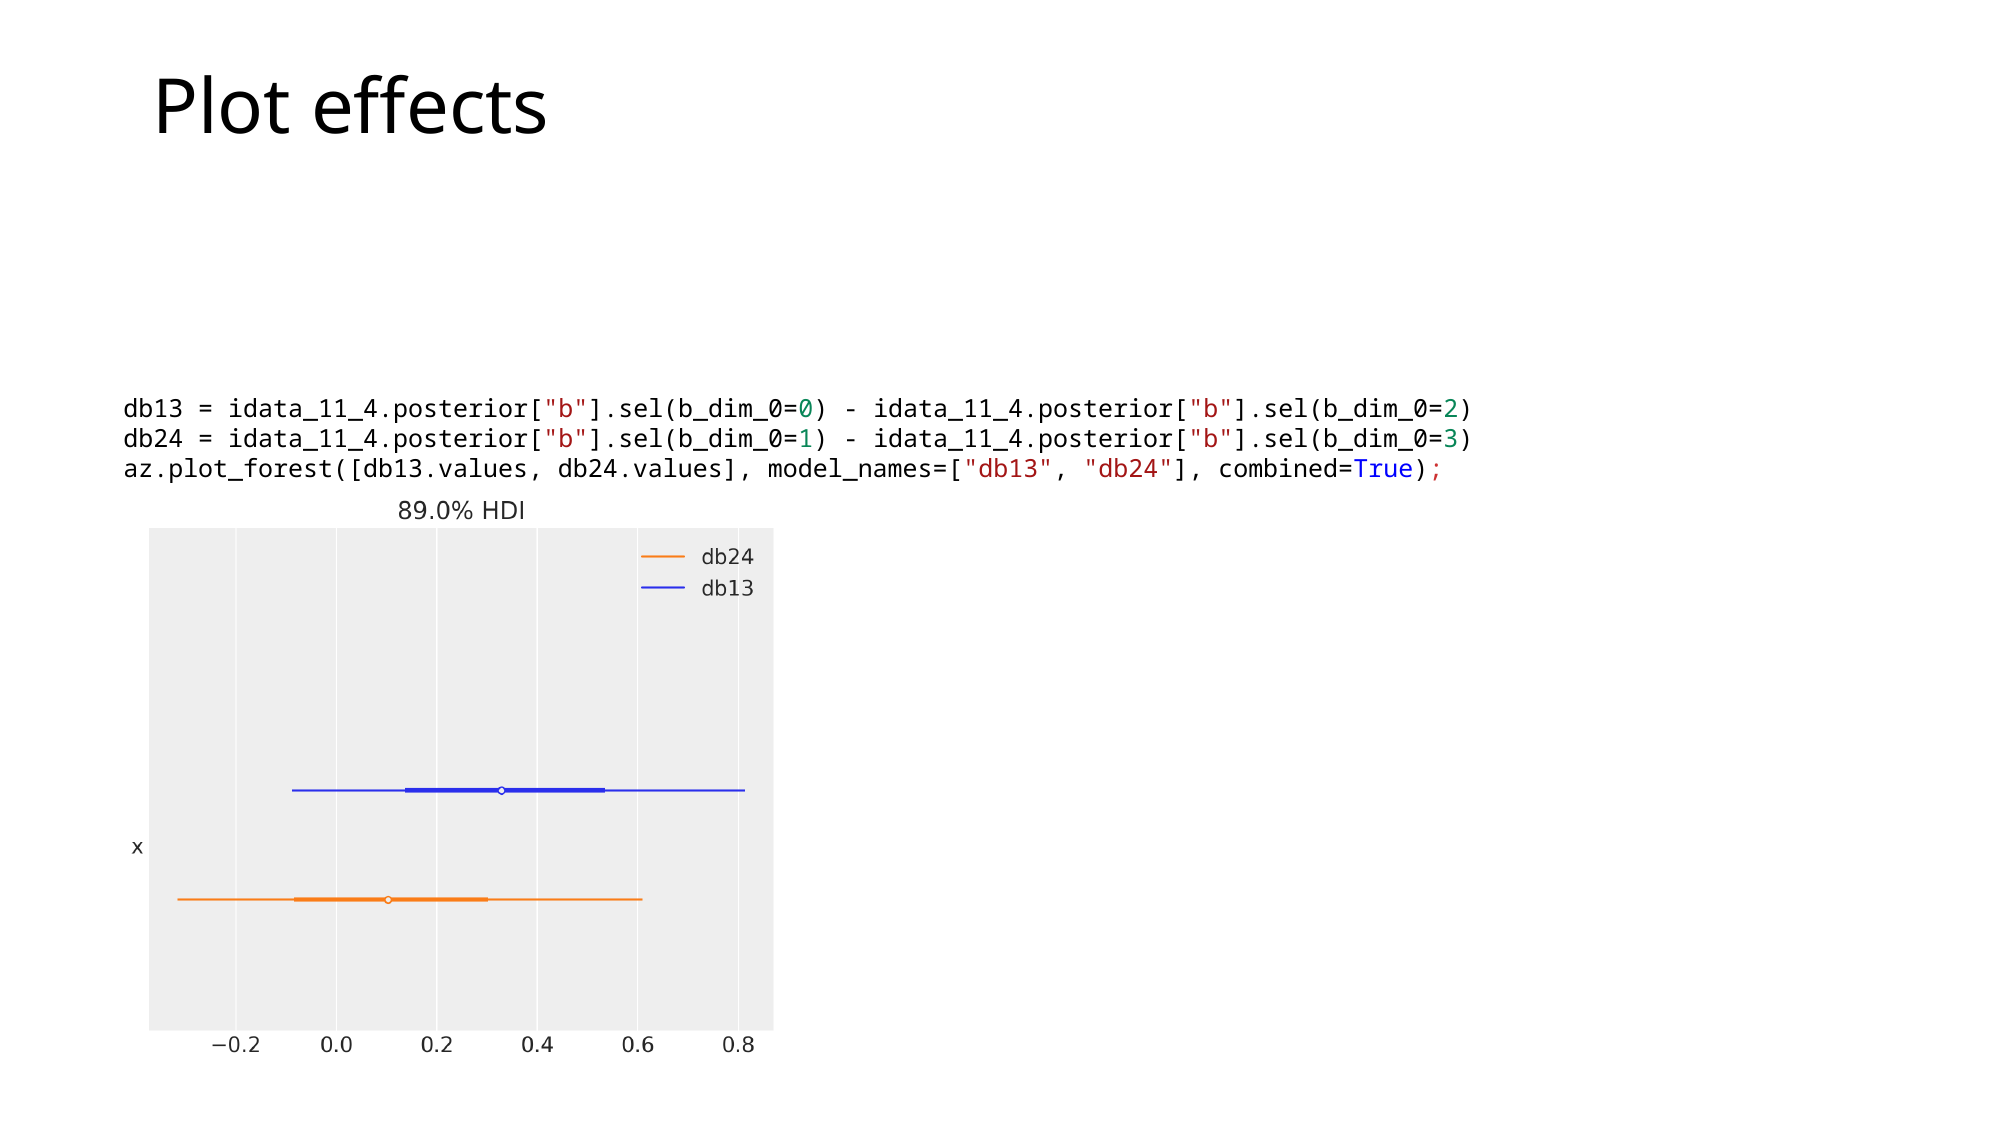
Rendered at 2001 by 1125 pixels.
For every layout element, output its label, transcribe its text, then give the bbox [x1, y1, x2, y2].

title Plot effects [137, 59, 1863, 158]
picture [120, 490, 784, 1067]
text_box db13 = idata_11_4.posterior["b"].sel(b_dim_0=0) - idata_11_4.posterior["b"].sel(b_dim_0=2) db24 = idata_11_4.posterior["b"].sel(b_dim_0=1) - idata_11_4.posterior["b"].sel(b_dim_0=3) az.plot_forest([db13.values, db24.values], model_names=["db13", "db24"], combined=True); [108, 384, 1506, 490]
